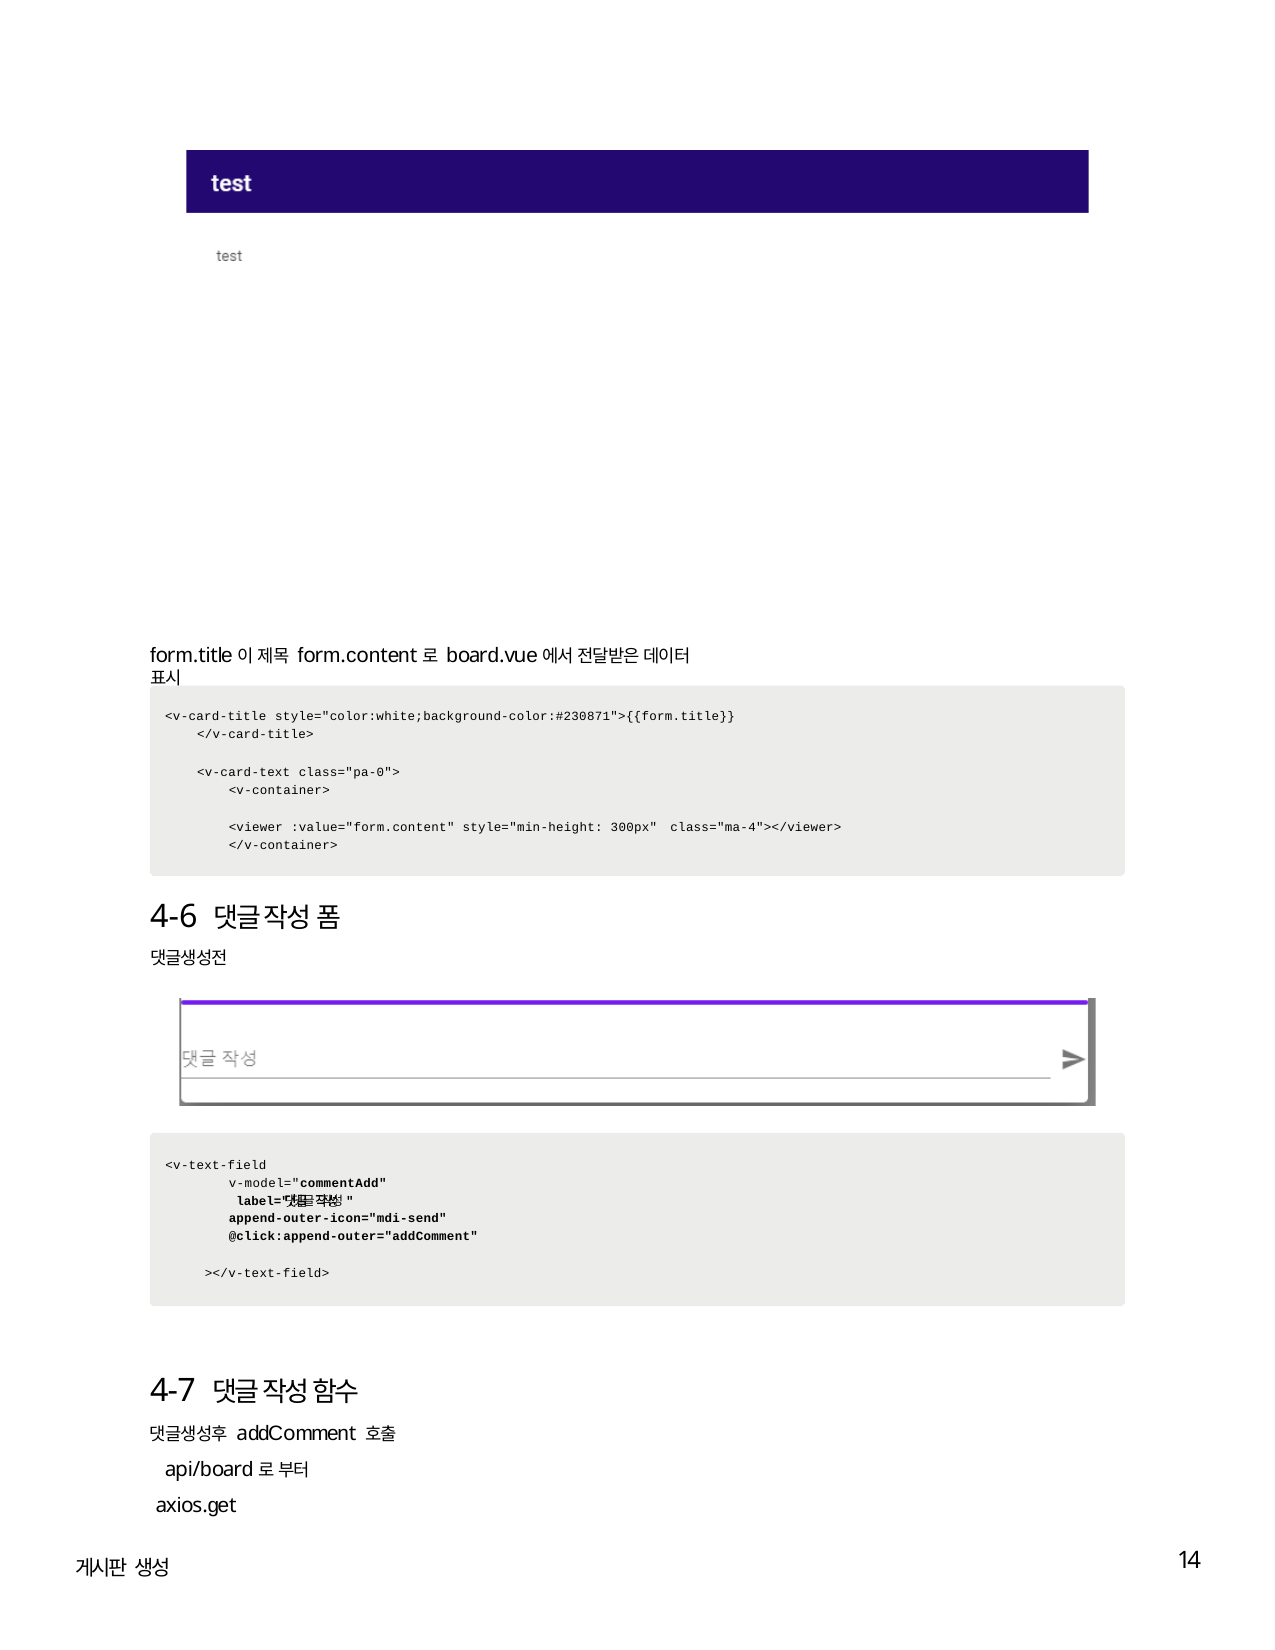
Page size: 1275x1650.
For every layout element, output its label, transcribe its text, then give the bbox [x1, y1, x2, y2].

text_box [179, 998, 1096, 1106]
slide_number 14 [1172, 1550, 1206, 1650]
text_box 4-7 댓글 작성 함수 댓글생성후 addComment 호출 api/board로 부터 axios.get [147, 1354, 399, 1517]
footer 게시판 생성 [72, 1554, 178, 1650]
text_box 4-6 댓글 작성 폼 댓글생성전 [147, 872, 344, 968]
text_box <v-text-field v-model="commentAdd" label="댓글 작성" append-outer-icon="mdi-send" @click:append-outer="addComment" ></v-text-field> [163, 1151, 485, 1281]
text_box [149, 685, 1125, 876]
text_box <v-card-title style="color:white;background-color:#230871">{{form.title}} </v-card-title> <v-card-text class="pa-0"> <v-container> <viewer :value="form.content" style="min-height: 300px" class="ma-4"></viewer> </v-container> [163, 703, 849, 852]
text_box [186, 150, 1089, 261]
text_box [149, 1132, 1125, 1307]
text_box form.title이 제목 form.content로 board.vue에서 전달받은 데이터 표시 [147, 639, 716, 689]
